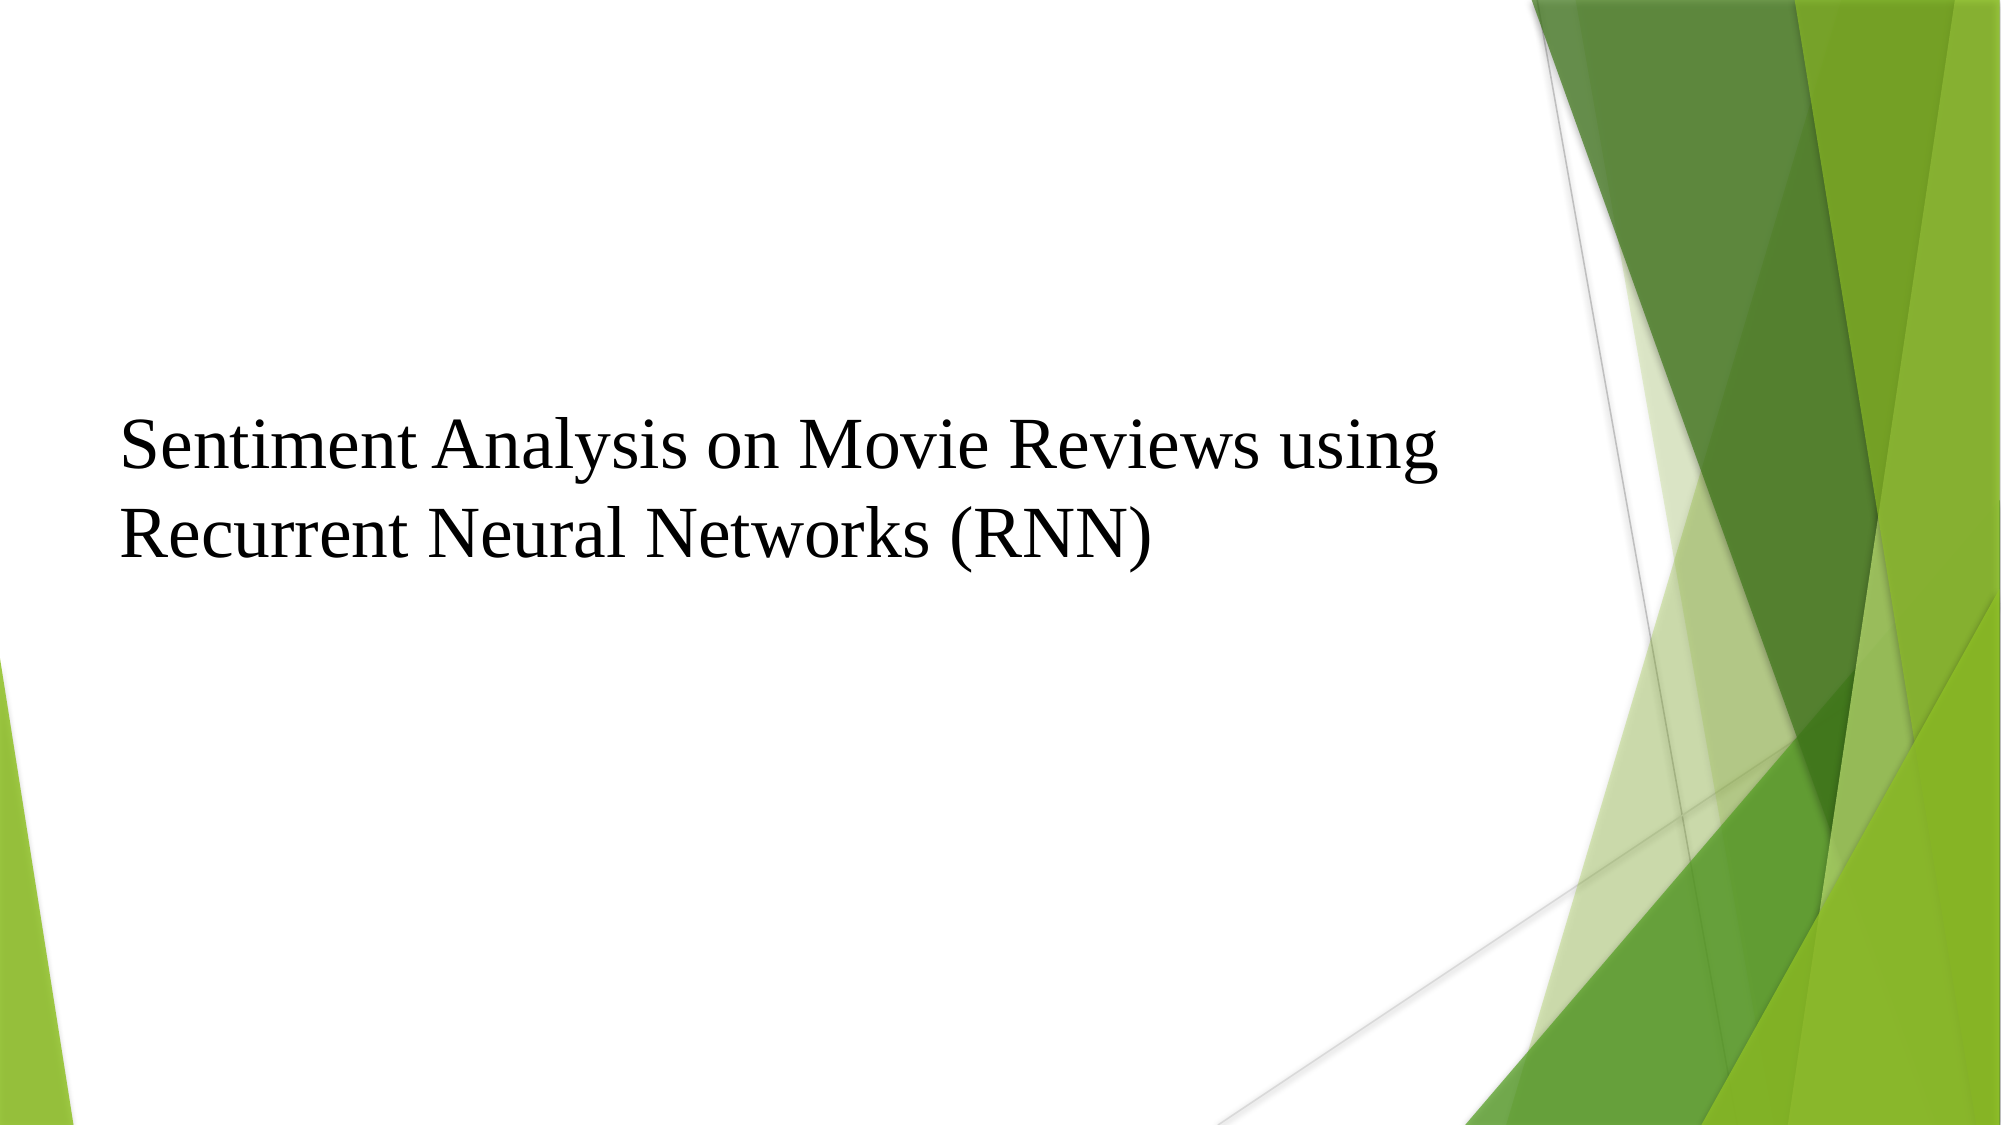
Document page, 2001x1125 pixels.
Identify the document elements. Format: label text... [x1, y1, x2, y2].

title Sentiment Analysis on Movie Reviews using Recurrent Neural Networks (RNN) [105, 323, 1623, 669]
